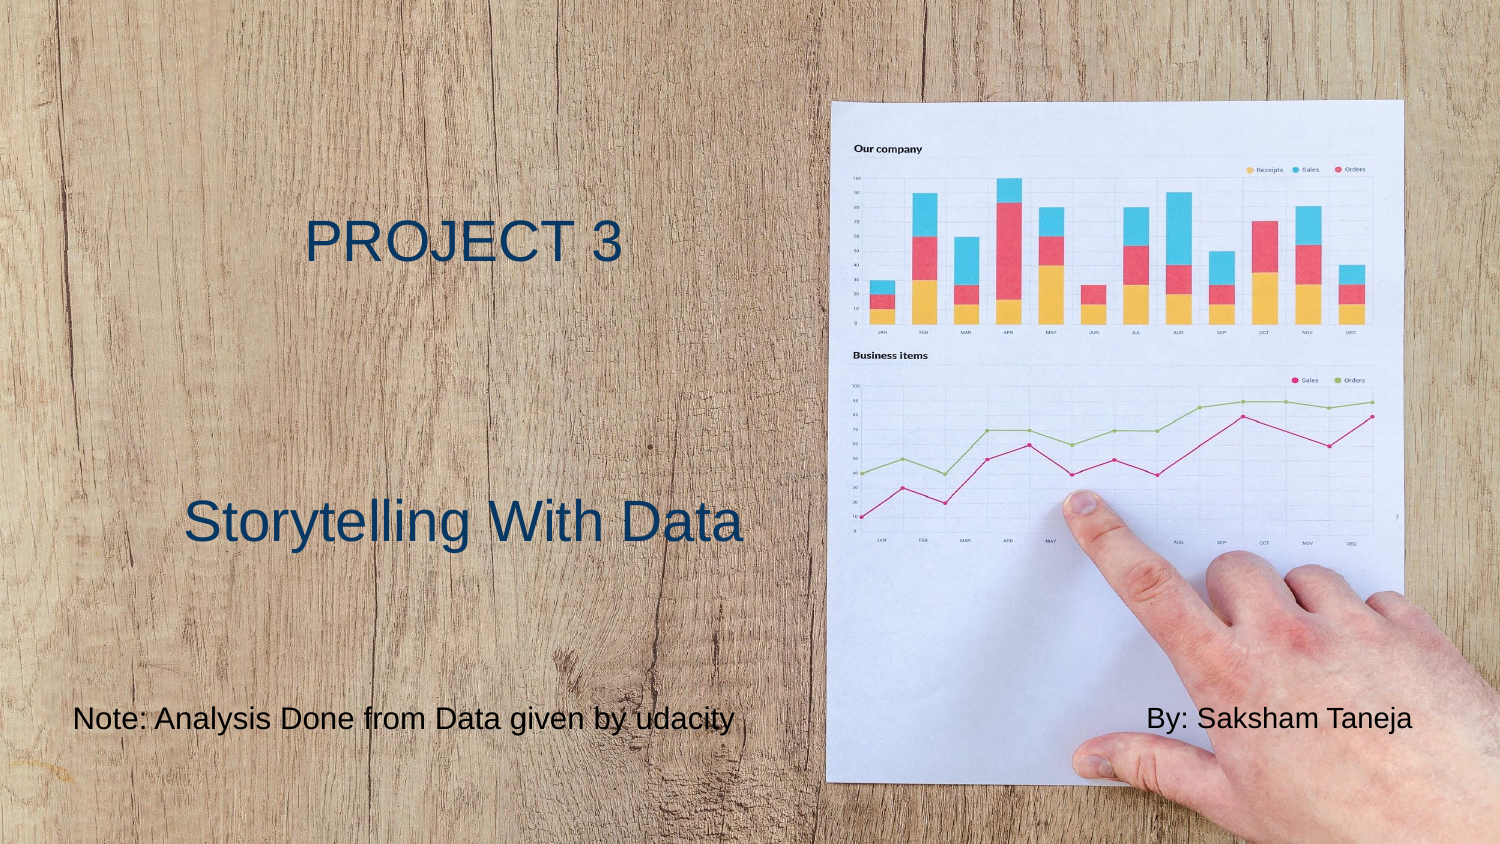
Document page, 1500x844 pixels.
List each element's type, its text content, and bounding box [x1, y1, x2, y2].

picture [0, 0, 1500, 844]
text_box PROJECT 3 Storytelling With Data [97, 187, 831, 572]
text_box Note: Analysis Done from Data given by udacity [57, 683, 805, 767]
text_box By: Saksham Taneja [1131, 683, 1483, 767]
